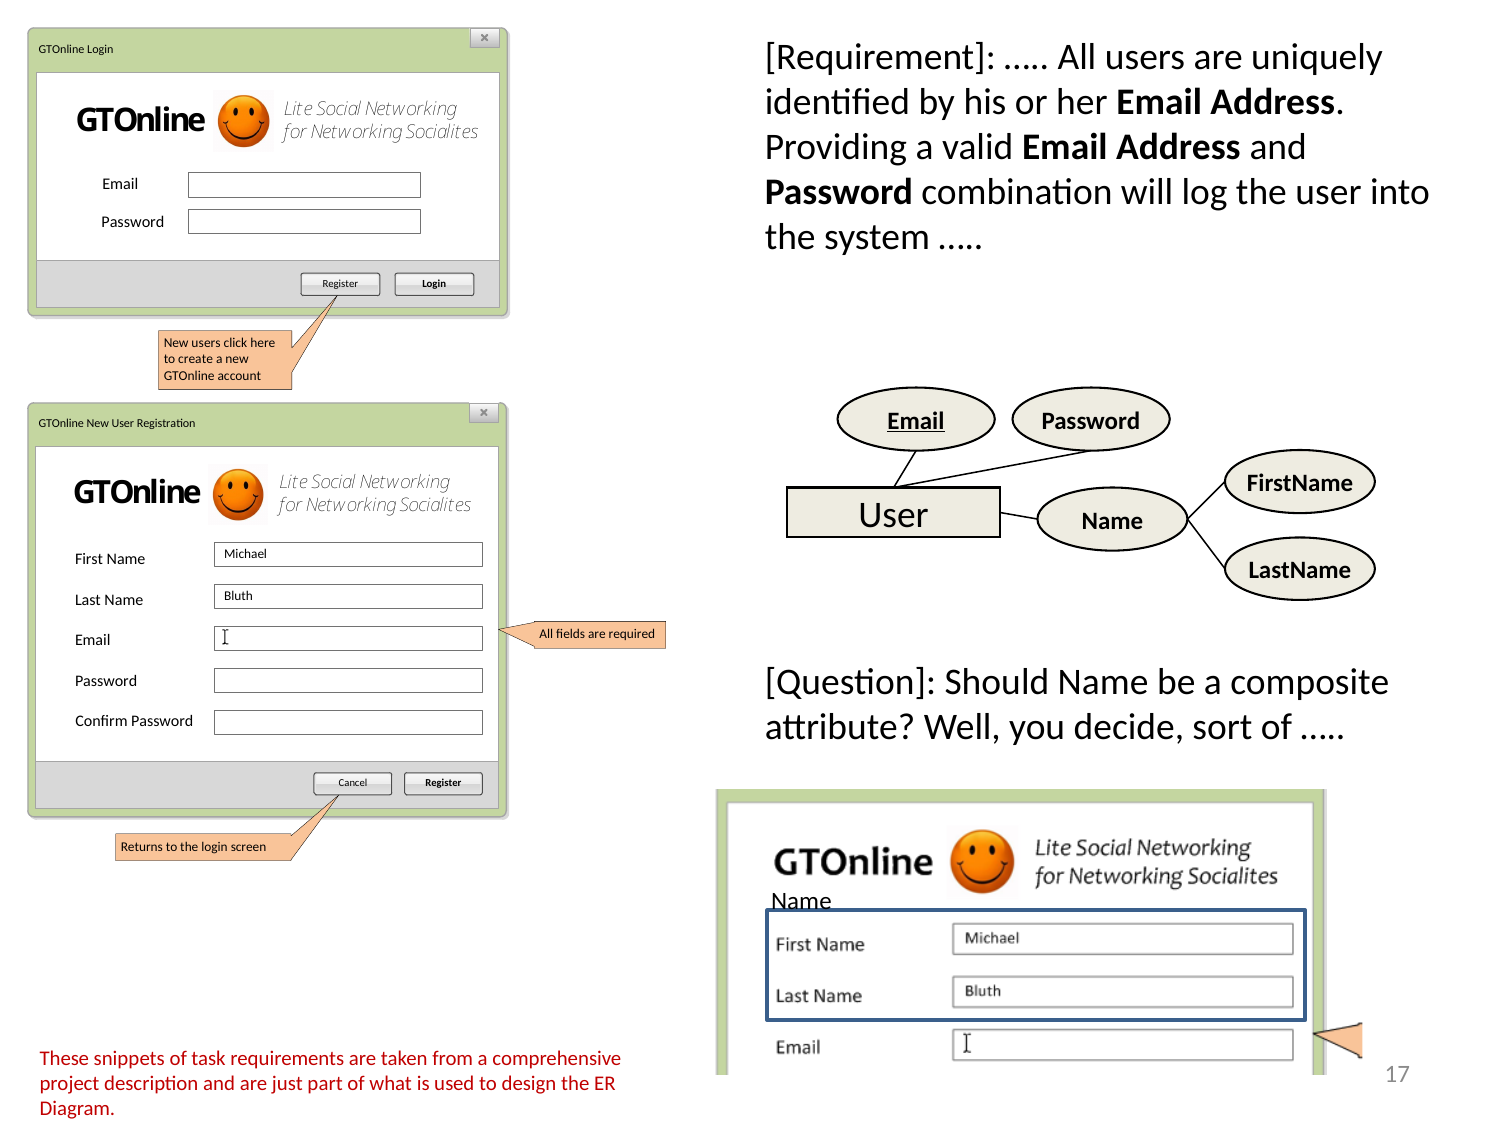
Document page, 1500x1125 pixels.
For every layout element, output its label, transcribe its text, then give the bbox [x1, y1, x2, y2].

slide_number 17 [1074, 1042, 1425, 1103]
text_box These snippets of task requirements are taken from a comprehensive project description and are just part of what is used to design the ER Diagram. [24, 1037, 688, 1125]
text_box [Requirement]: ….. All users are uniquely identified by his or her Email Address. Providing a valid Email Address and Password combination will log the user into the system ….. [750, 24, 1463, 265]
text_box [787, 387, 1376, 601]
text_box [24, 24, 513, 392]
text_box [24, 399, 668, 863]
text_box [Question]: Should Name be a composite attribute? Well, you decide, sort of ….. [750, 649, 1463, 755]
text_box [712, 789, 1363, 1076]
